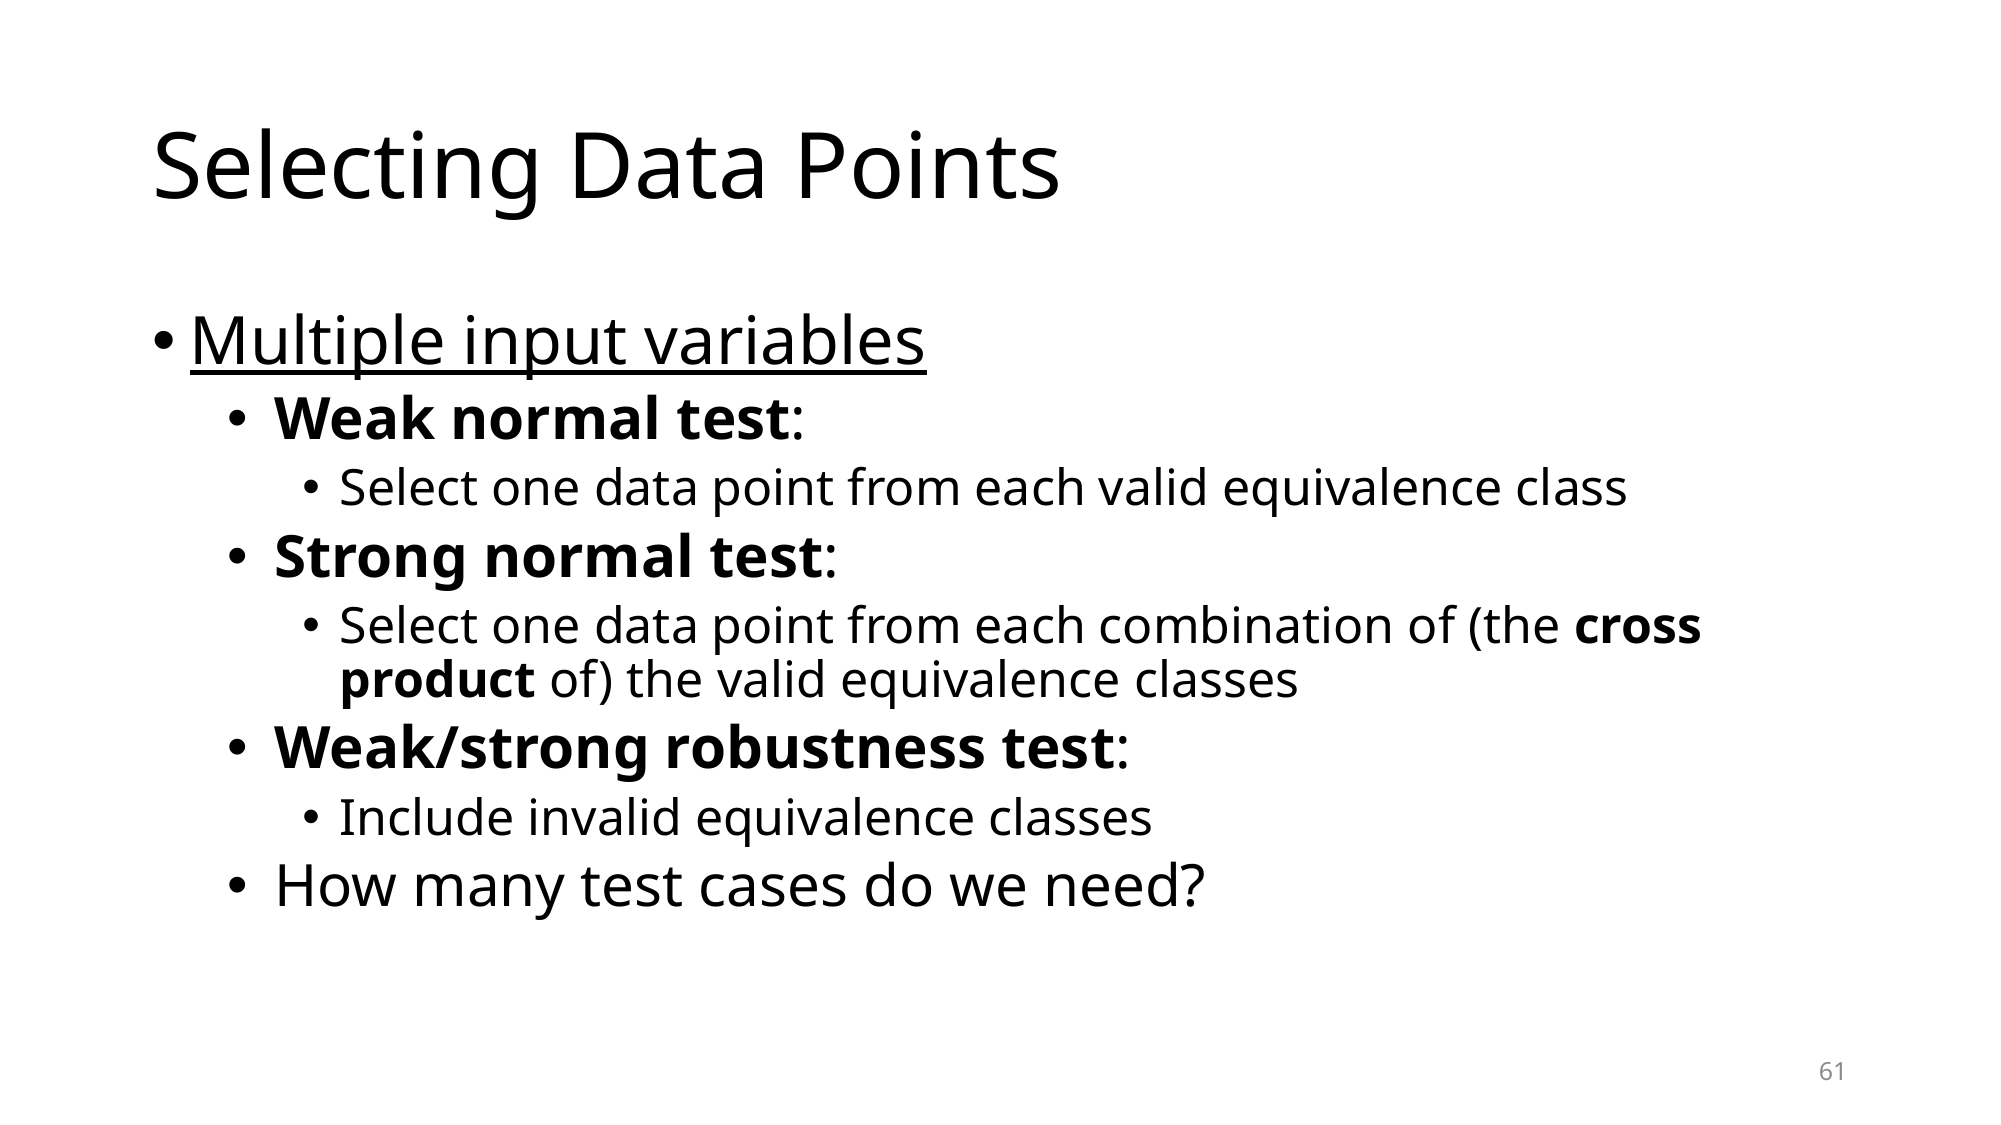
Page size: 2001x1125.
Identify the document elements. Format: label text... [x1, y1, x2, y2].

slide_number 61 [1412, 1042, 1863, 1103]
title Selecting Data Points [137, 59, 1863, 278]
list Multiple input variables Weak normal test: Select one data point from each valid equivalence class Strong normal test: Select one data point from each combination of (the cross product of) the valid equivalence classes Weak/strong robustness test: Include invalid equivalence classes How many test cases do we need? [137, 299, 1863, 1014]
